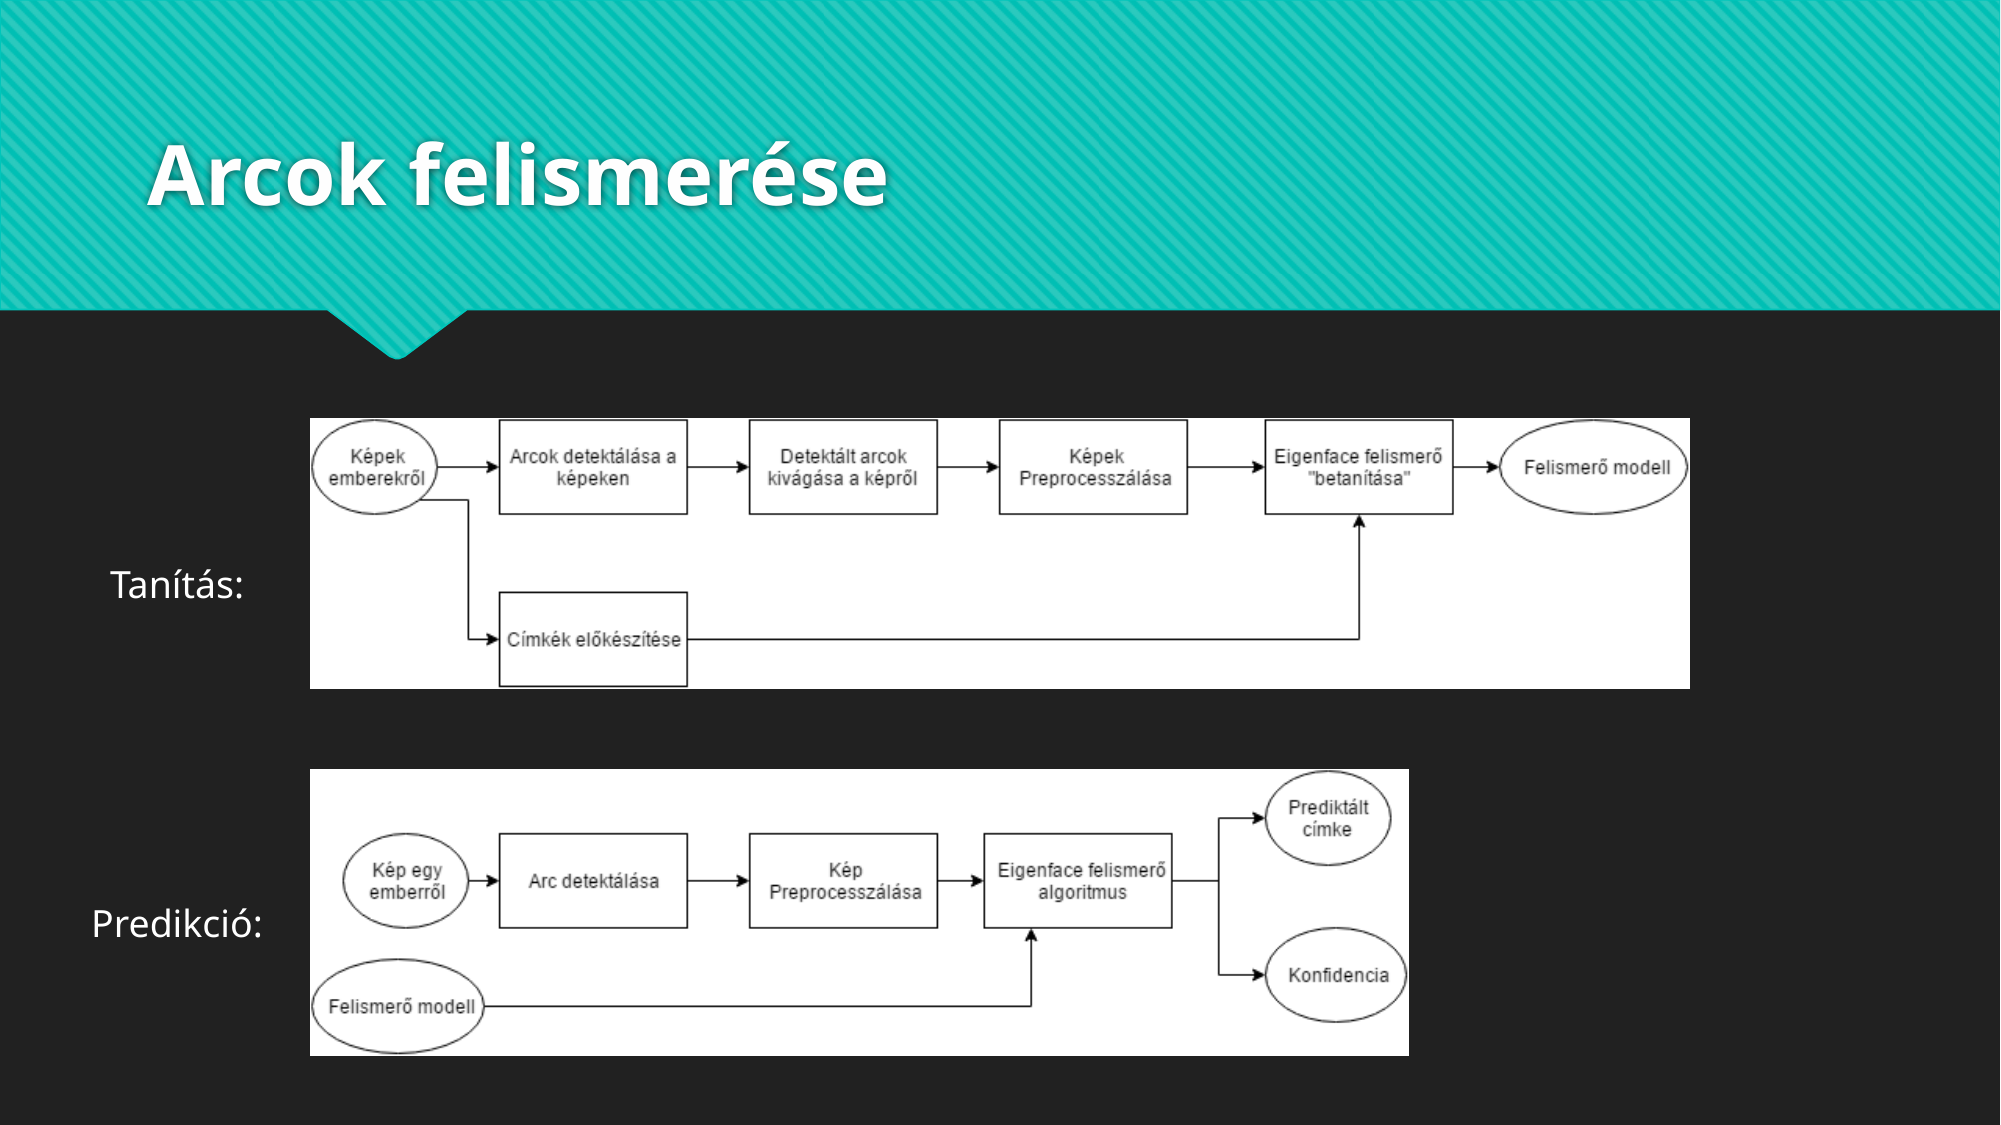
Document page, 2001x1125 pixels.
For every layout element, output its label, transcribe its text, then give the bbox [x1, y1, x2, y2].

picture [309, 769, 1409, 1057]
title Arcok felismerése [132, 70, 1868, 230]
text_box Predikció: [76, 892, 278, 953]
text_box Tanítás: [95, 553, 260, 614]
picture [309, 418, 1691, 690]
